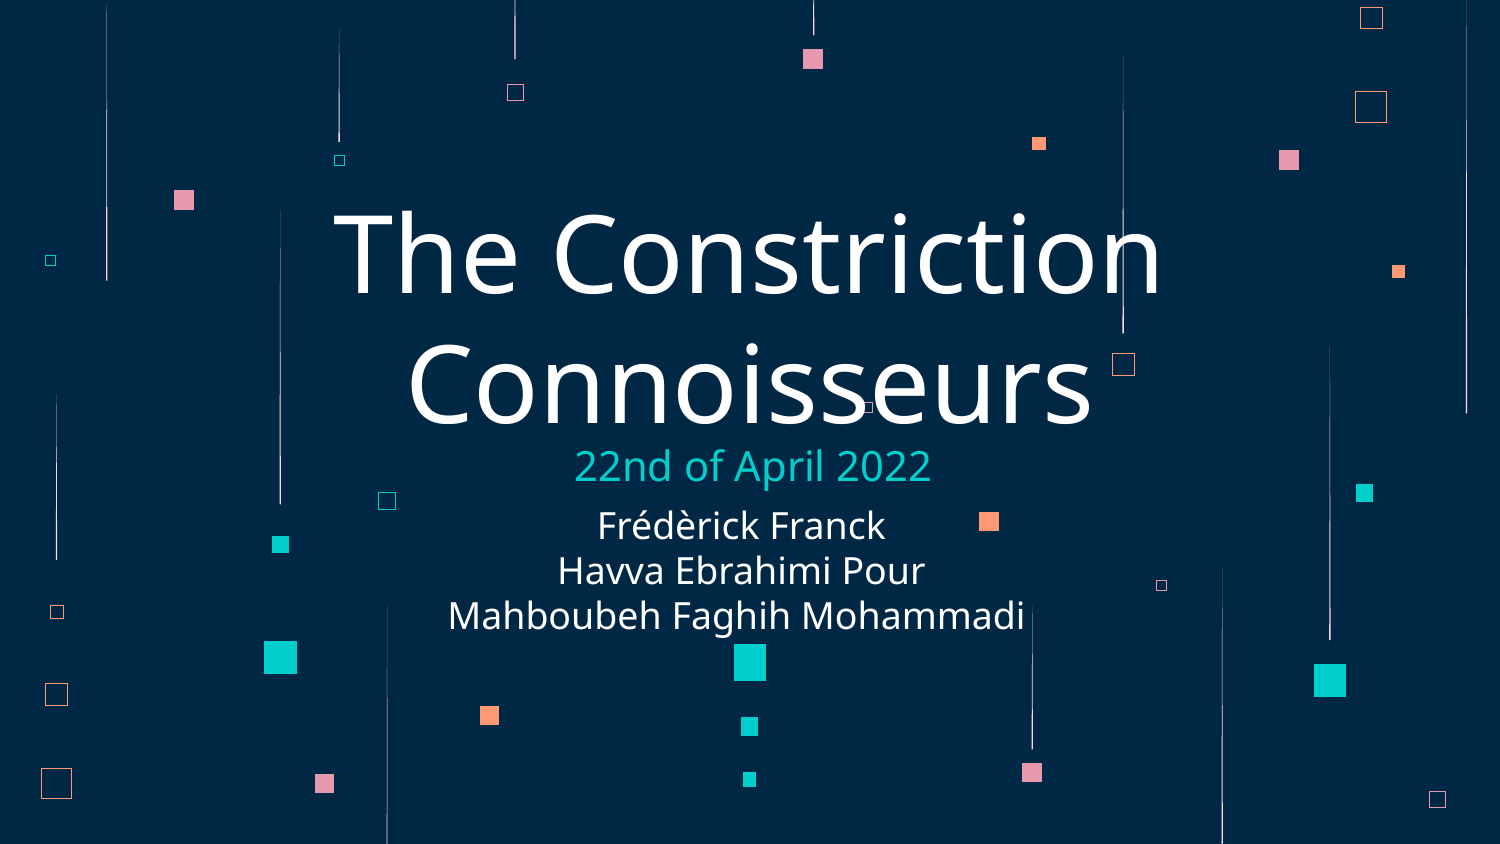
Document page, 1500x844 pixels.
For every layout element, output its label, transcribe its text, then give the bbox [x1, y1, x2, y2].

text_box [1111, 55, 1135, 376]
text_box [479, 705, 500, 726]
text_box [263, 209, 297, 675]
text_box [733, 644, 767, 787]
text_box [314, 773, 335, 794]
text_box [1313, 345, 1347, 698]
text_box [1022, 606, 1043, 783]
text_box 22nd of April 2022 [559, 432, 953, 498]
text_box [1032, 137, 1046, 151]
text_box [979, 511, 999, 532]
subtitle Frédèrick Franck Havva Ebrahimi Pour Mahboubeh Faghih Mohammadi [405, 487, 1078, 668]
title The Constriction Connoisseurs [256, 123, 1244, 461]
